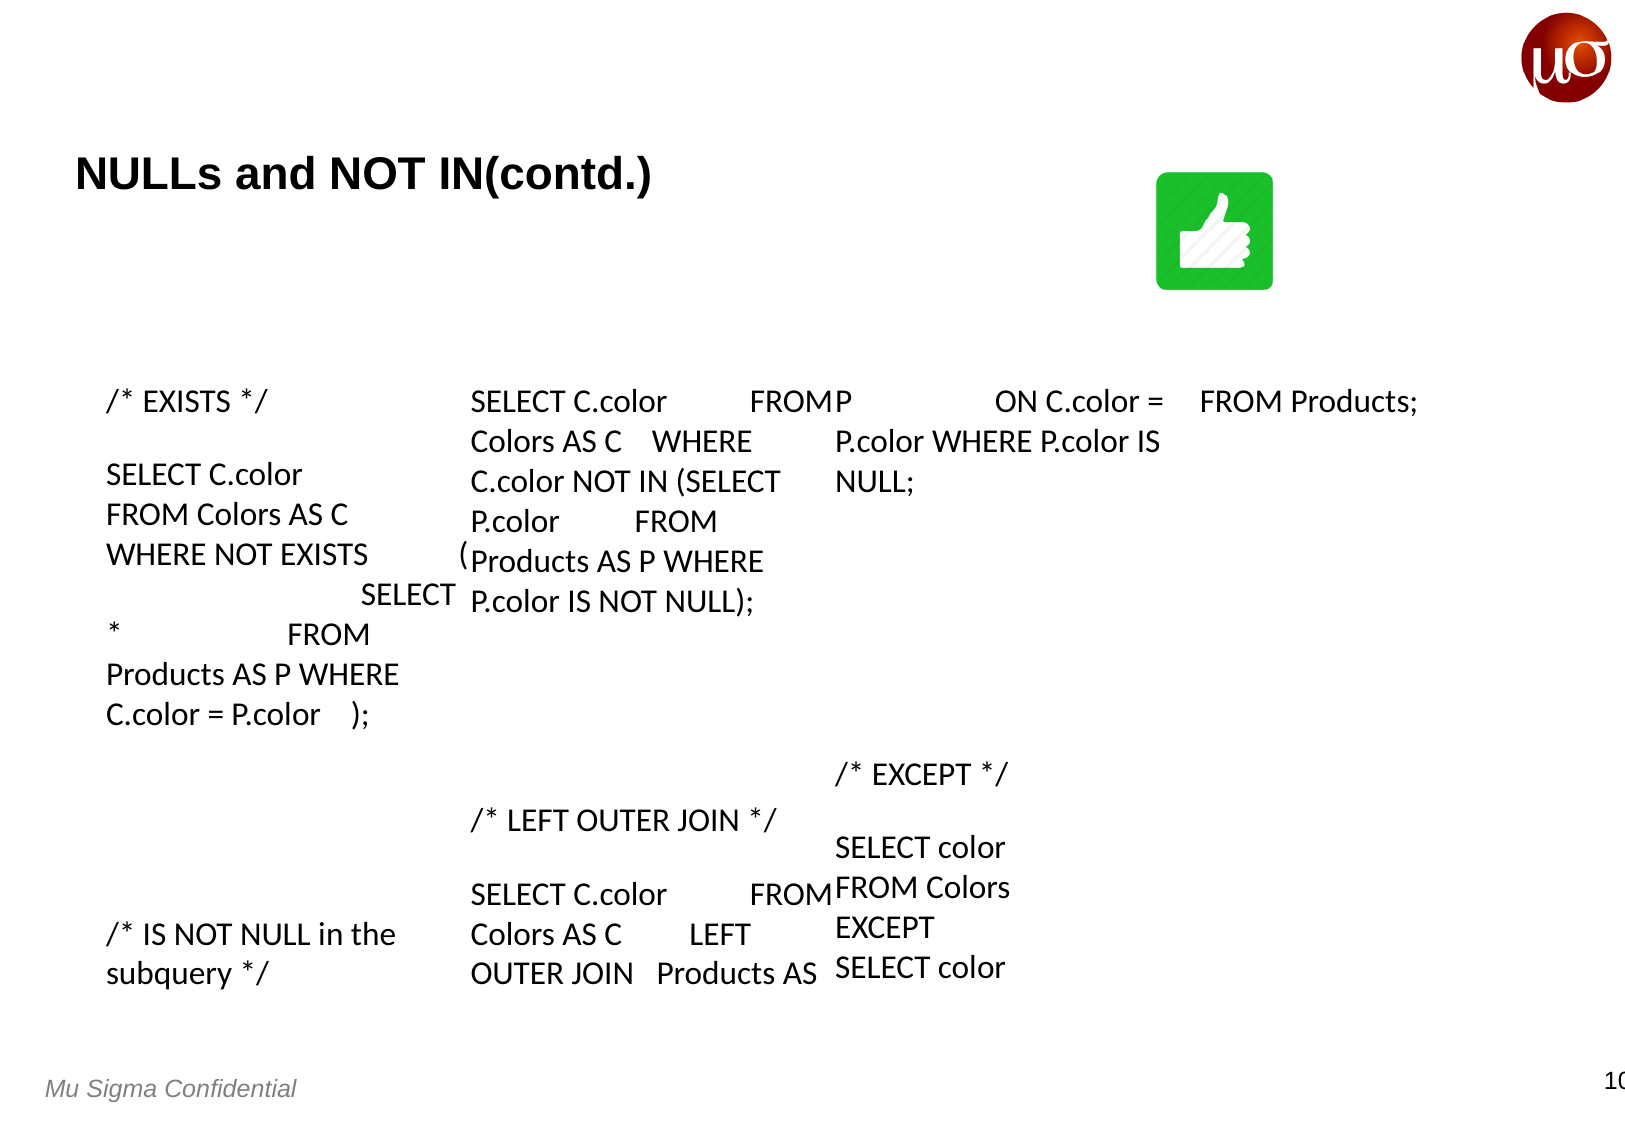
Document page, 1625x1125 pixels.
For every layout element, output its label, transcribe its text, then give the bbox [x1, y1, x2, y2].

list /* EXISTS */ SELECT C.color FROM Colors AS C WHERE NOT EXISTS ( SELECT * FROM Products AS P WHERE C.color = P.color ); /* IS NOT NULL in the subquery */ SELECT C.color FROM Colors AS C WHERE C.color NOT IN (SELECT P.color FROM Products AS P WHERE P.color IS NOT NULL); /* LEFT OUTER JOIN */ SELECT C.color FROM Colors AS C LEFT OUTER JOIN Products AS P ON C.color = P.color WHERE P.color IS NULL; /* EXCEPT */ SELECT color FROM Colors EXCEPT SELECT color FROM Products; [105, 378, 1565, 1001]
title NULLs and NOT IN(contd.) [74, 62, 1550, 201]
picture [1155, 172, 1274, 290]
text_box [511, 547, 1113, 578]
picture [1516, 12, 1615, 103]
